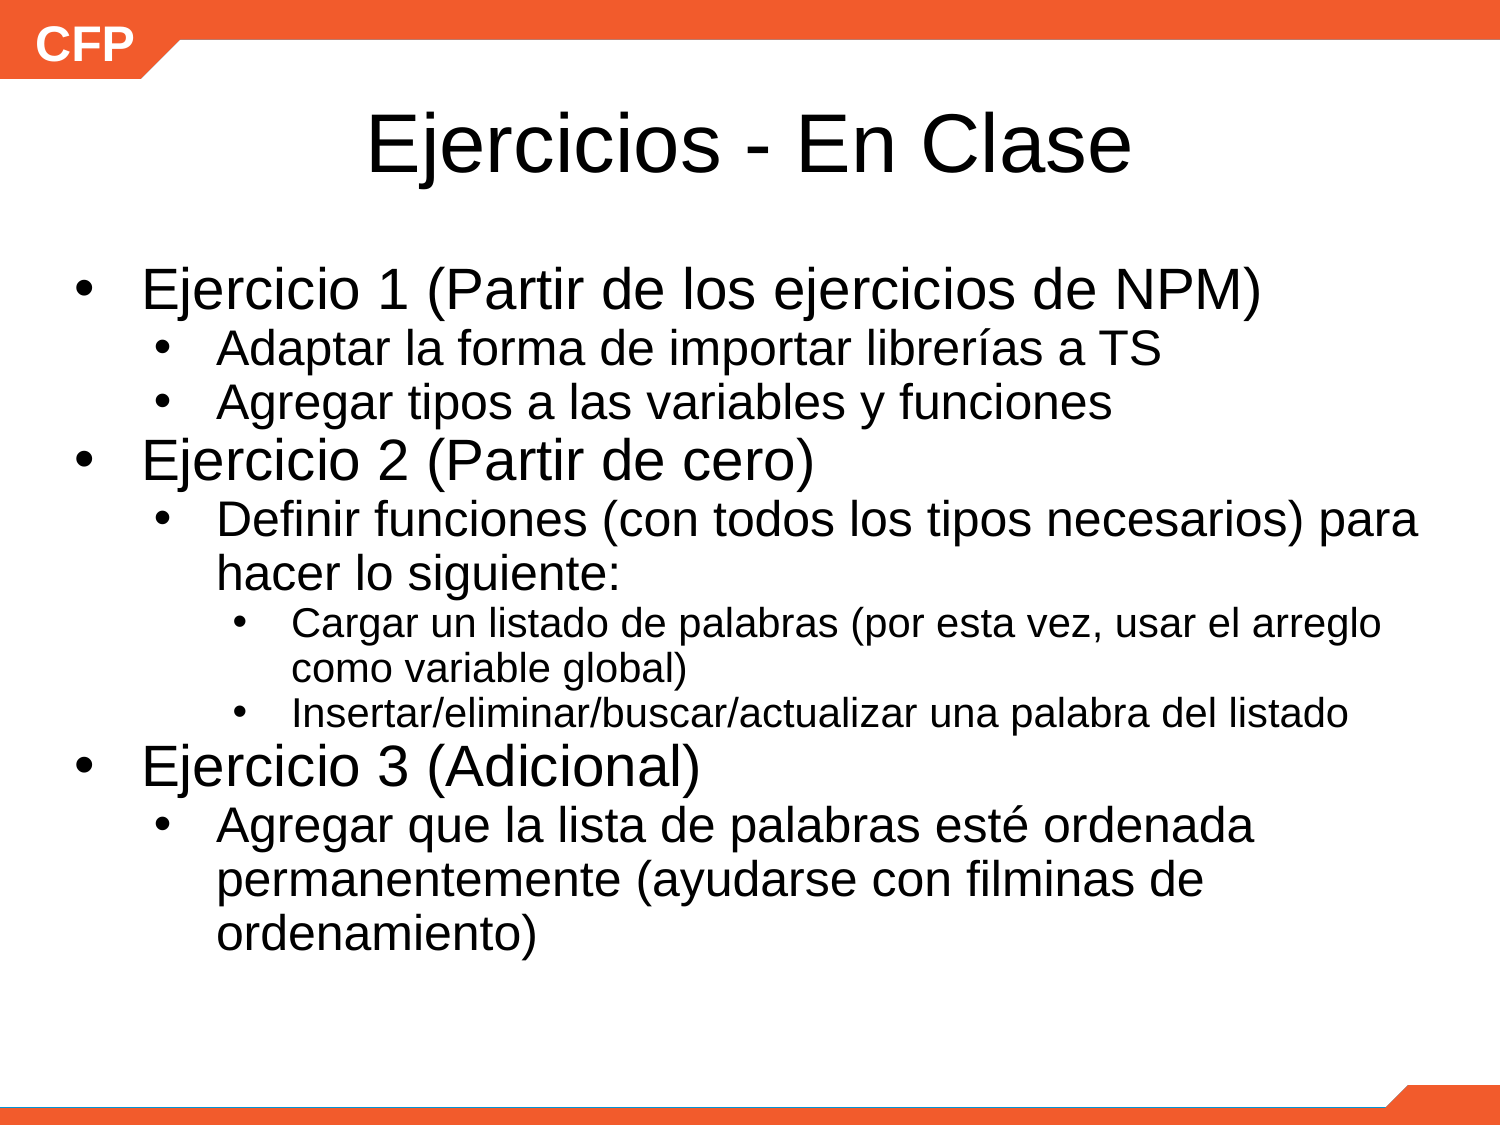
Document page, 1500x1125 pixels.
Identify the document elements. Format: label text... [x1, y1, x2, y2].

list Ejercicio 1 (Partir de los ejercicios de NPM) Adaptar la forma de importar librerías a TS Agregar tipos a las variables y funciones Ejercicio 2 (Partir de cero) Definir funciones (con todos los tipos necesarios) para hacer lo siguiente: Cargar un listado de palabras (por esta vez, usar el arreglo como variable global) Insertar/eliminar/buscar/actualizar una palabra del listado Ejercicio 3 (Adicional) Agregar que la lista de palabras esté ordenada permanentemente (ayudarse con filminas de ordenamiento) [51, 252, 1449, 1000]
title Ejercicios - En Clase [103, 45, 1397, 246]
